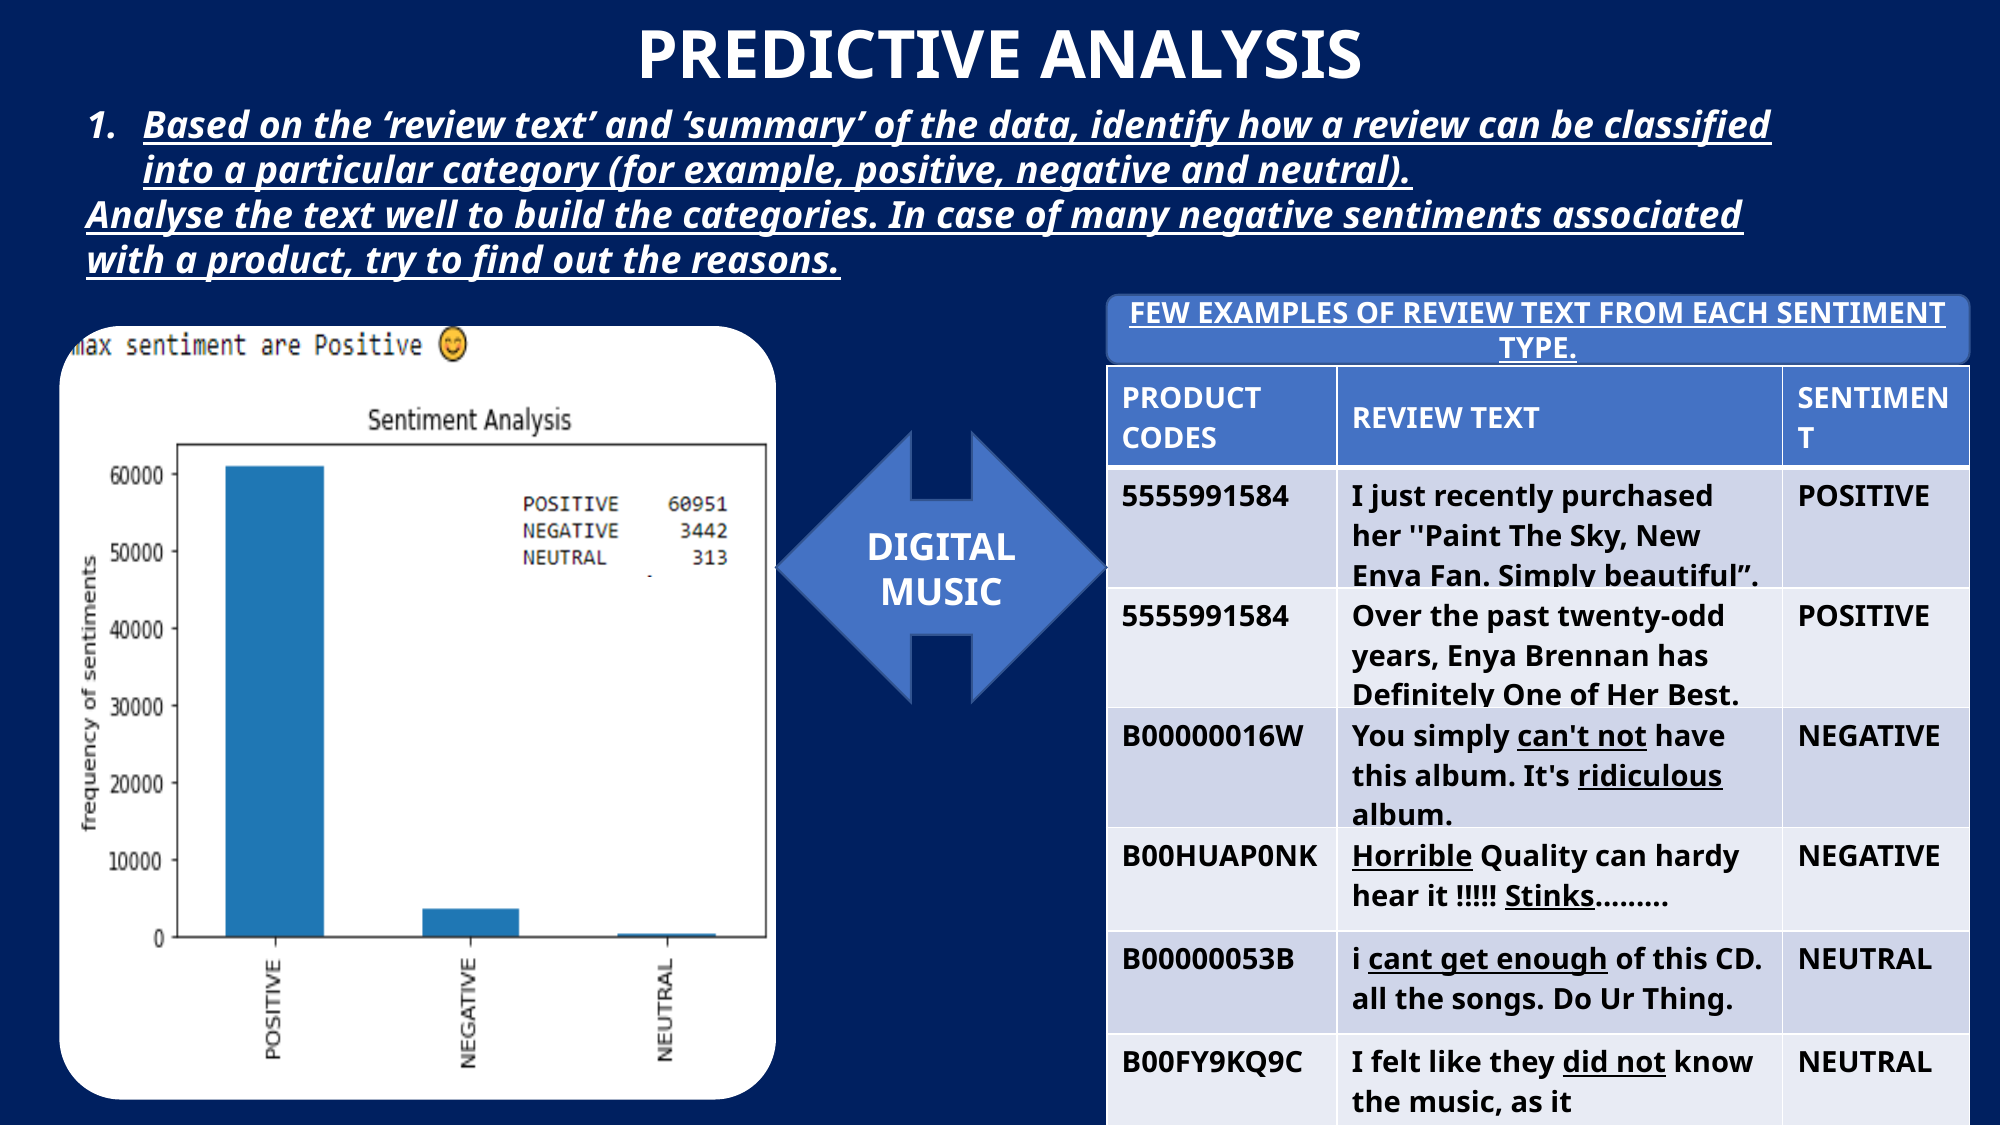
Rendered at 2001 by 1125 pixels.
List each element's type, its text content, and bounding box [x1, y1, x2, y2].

text_box FEW EXAMPLES OF REVIEW TEXT FROM EACH SENTIMENT TYPE. [1105, 293, 1971, 365]
table_cell POSITIVE [1783, 470, 1969, 587]
text_box PREDICTIVE ANALYSIS [599, 4, 1401, 93]
table_cell 5555991584 [1108, 470, 1336, 587]
table_cell B00HUAP0NK [1108, 828, 1336, 930]
text_box DIGITAL MUSIC [776, 430, 1109, 705]
table_cell I just recently purchased her ''Paint The Sky, New Enya Fan. Simply beautiful”. [1338, 470, 1782, 587]
table_cell POSITIVE [1783, 589, 1969, 707]
table_header SENTIMENT [1783, 367, 1969, 465]
table_cell 5555991584 [1108, 589, 1336, 707]
text_box Based on the ‘review text’ and ‘summary’ of the data, identify how a review can be classified into a particular category (for example, positive, negative and neutral). Analyse the text well to build the categories. In case of many negative sentiments associated with a product, try to find out the reasons. [71, 93, 1803, 289]
table_cell NEGATIVE [1783, 708, 1969, 827]
table_cell Over the past twenty-odd years, Enya Brennan has Definitely One of Her Best. [1338, 589, 1782, 707]
table_cell I felt like they did not know the music, as it [1338, 1035, 1782, 1125]
table_cell NEUTRAL [1783, 1035, 1969, 1125]
table_header PRODUCT CODES [1108, 367, 1336, 465]
table_cell NEUTRAL [1783, 932, 1969, 1033]
table_cell Horrible Quality can hardy hear it !!!!! Stinks......... [1338, 828, 1782, 930]
picture [59, 326, 776, 1100]
table_cell B00FY9KQ9C [1108, 1035, 1336, 1125]
table_cell NEGATIVE [1783, 828, 1969, 930]
table_header REVIEW TEXT [1338, 367, 1782, 465]
table_cell i cant get enough of this CD. all the songs. Do Ur Thing. [1338, 932, 1782, 1033]
table_cell You simply can't not have this album. It's ridiculous album. [1338, 708, 1782, 827]
table_cell B00000053B [1108, 932, 1336, 1033]
table_cell B00000016W [1108, 708, 1336, 827]
